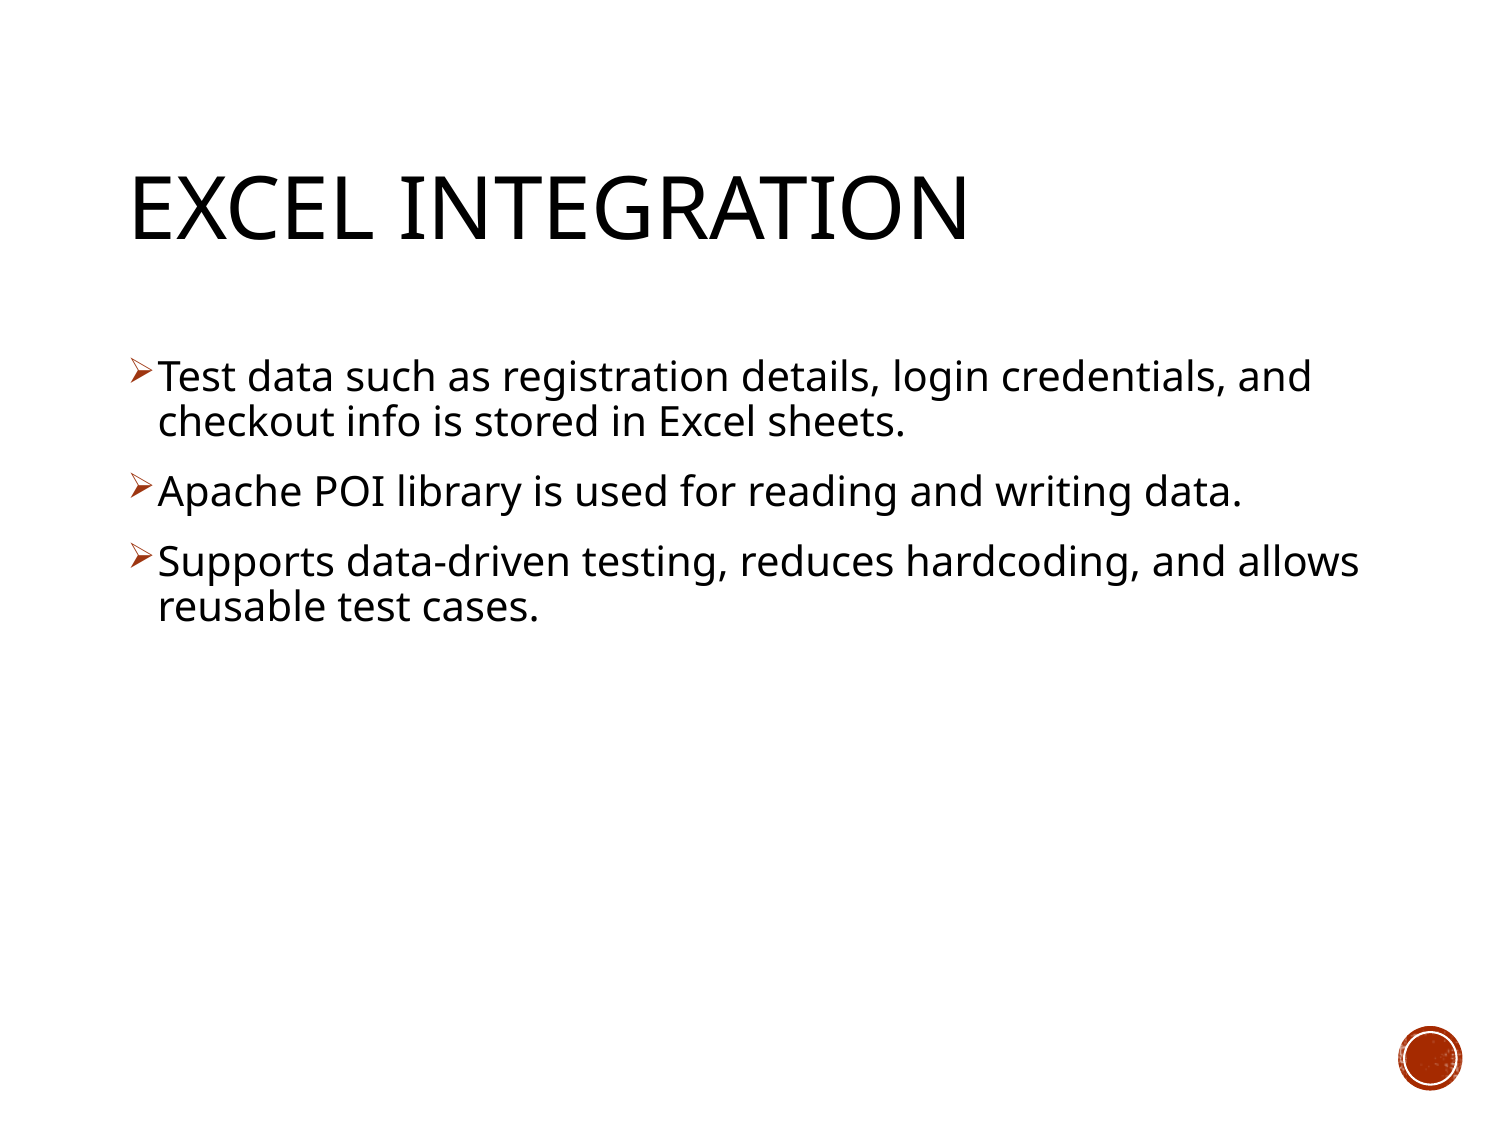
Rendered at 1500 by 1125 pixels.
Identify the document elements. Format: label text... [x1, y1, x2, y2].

list Test data such as registration details, login credentials, and checkout info is stored in Excel sheets. Apache POI library is used for reading and writing data. Supports data-driven testing, reduces hardcoding, and allows reusable test cases. [112, 348, 1388, 1013]
title Excel Integration [112, 79, 1388, 344]
